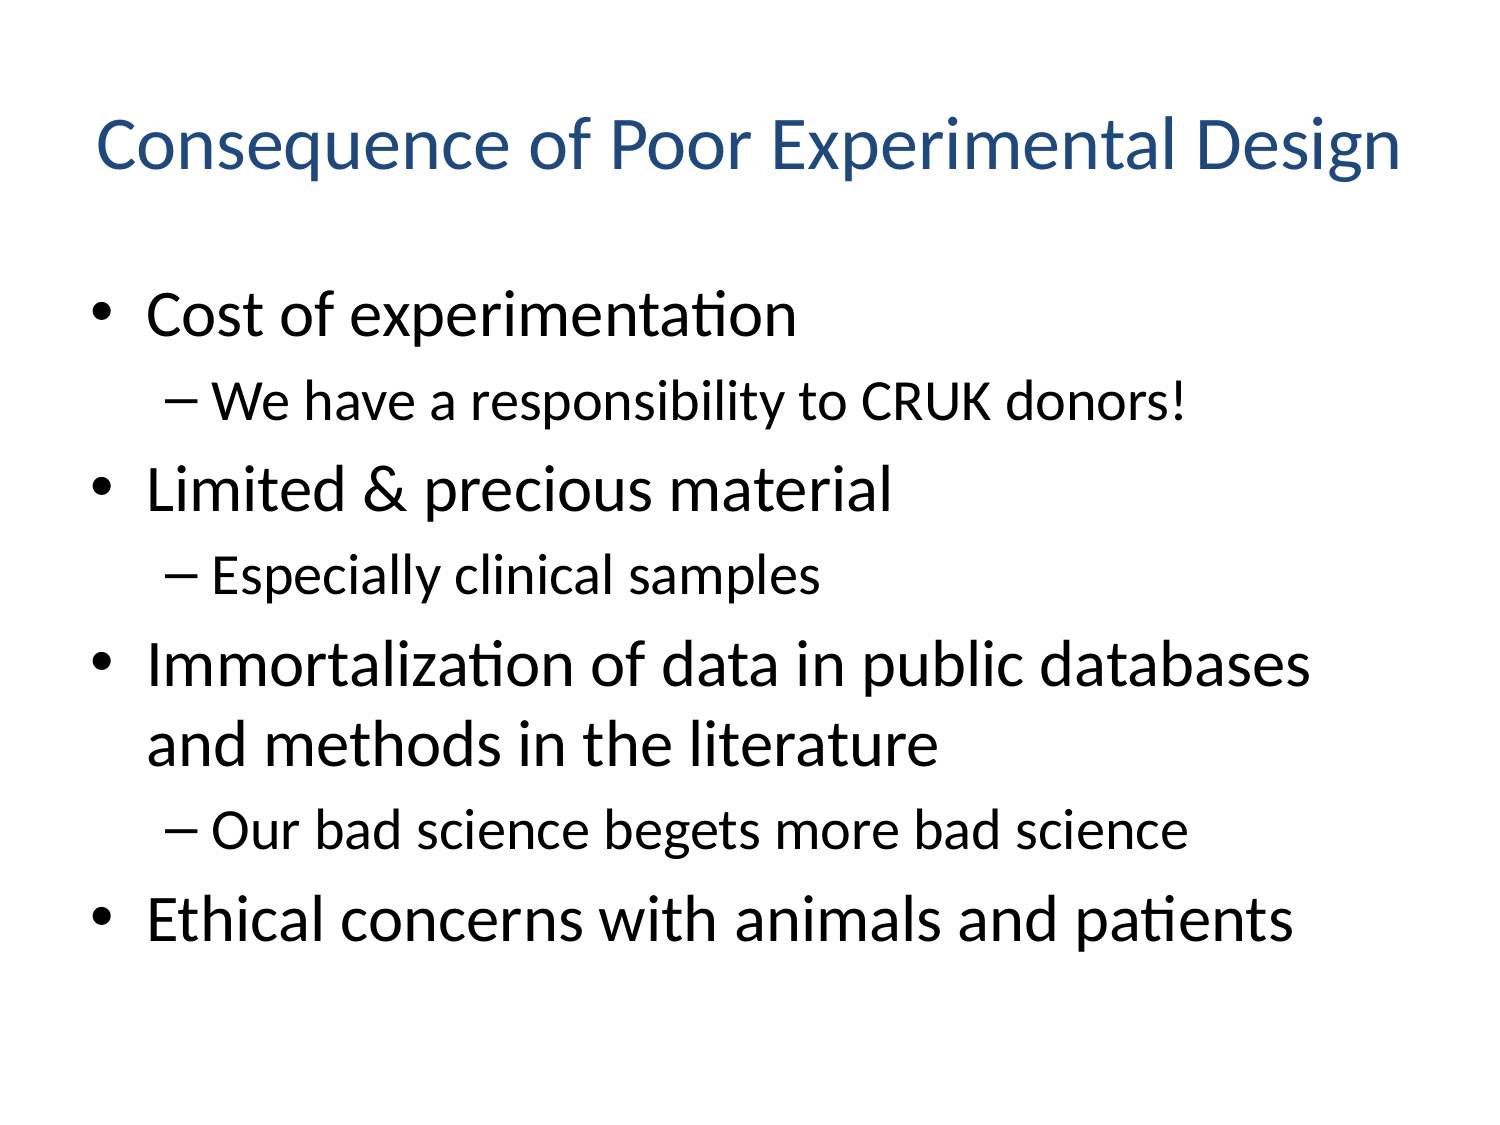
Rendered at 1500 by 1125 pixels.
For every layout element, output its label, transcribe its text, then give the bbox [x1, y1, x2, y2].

list Cost of experimentation We have a responsibility to CRUK donors! Limited & precious material Especially clinical samples Immortalization of data in public databases and methods in the literature Our bad science begets more bad science Ethical concerns with animals and patients [75, 262, 1425, 1005]
title Consequence of Poor Experimental Design [75, 45, 1425, 233]
